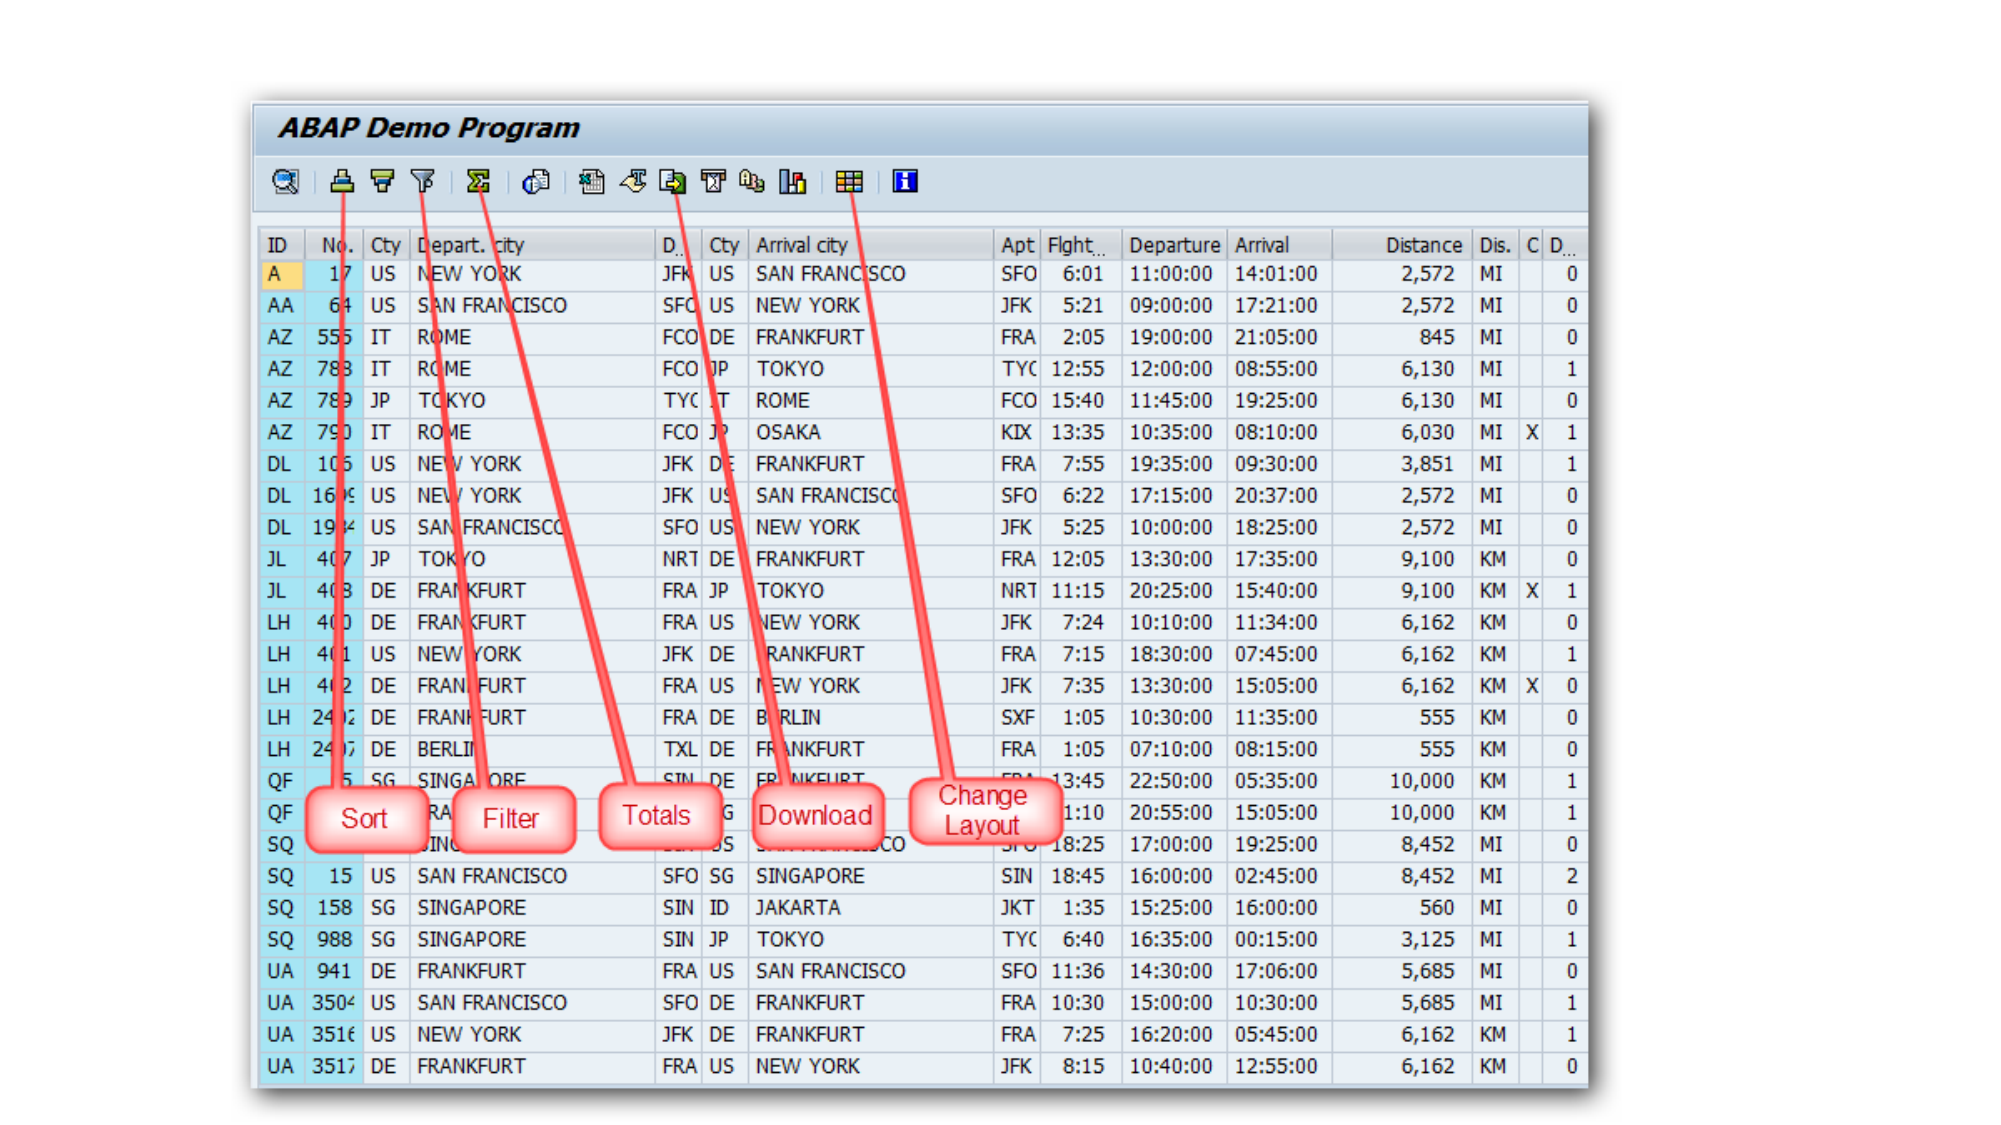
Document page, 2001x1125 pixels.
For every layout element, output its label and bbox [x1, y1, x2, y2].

list [231, 81, 1622, 1122]
